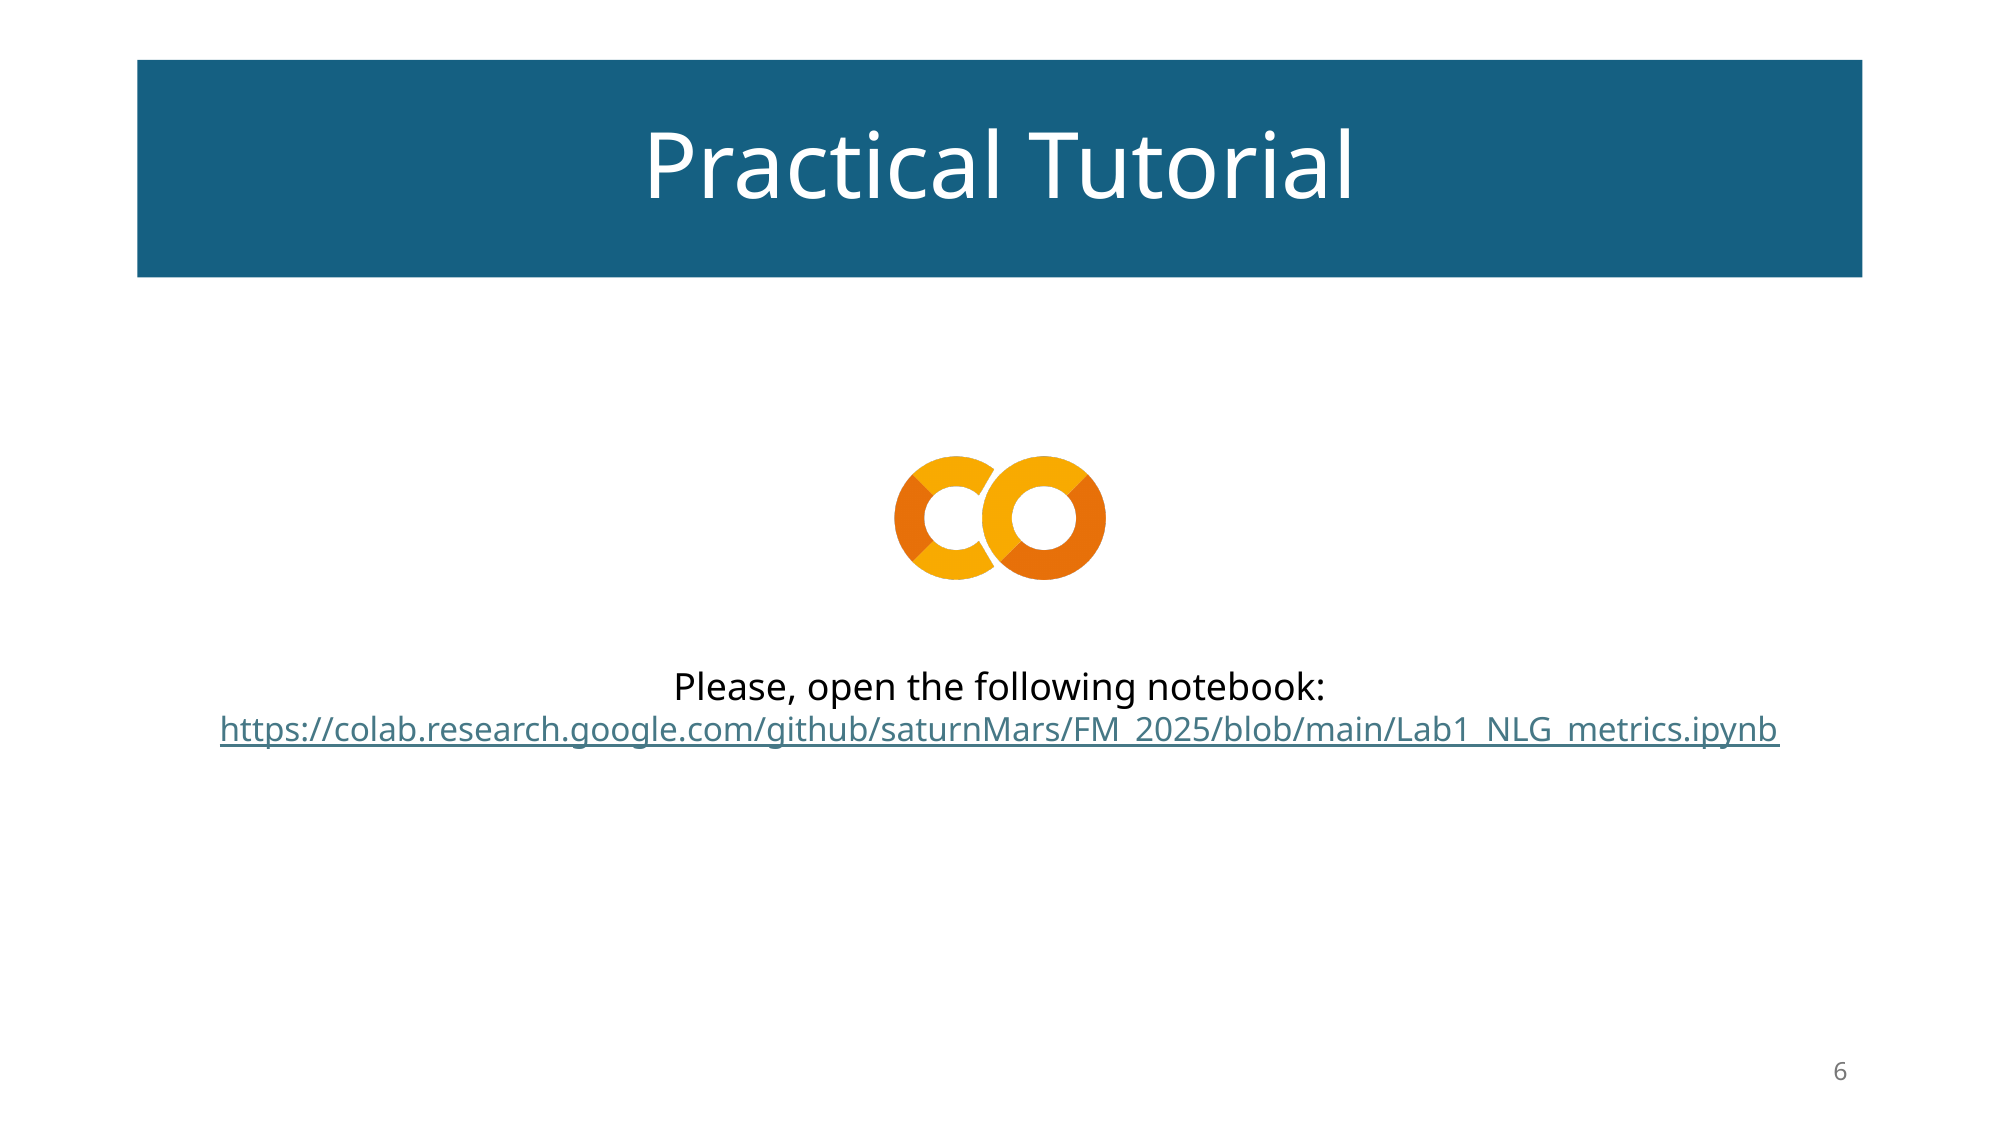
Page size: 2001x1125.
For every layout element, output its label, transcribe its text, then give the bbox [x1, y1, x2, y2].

title Practical Tutorial [137, 59, 1863, 278]
text_box Please, open the following notebook: https://colab.research.google.com/github/saturnMars/FM_2025/blob/main/Lab1_NLG_metrics.ipynb [204, 655, 1796, 761]
slide_number 6 [1412, 1042, 1863, 1103]
picture [825, 410, 1175, 626]
